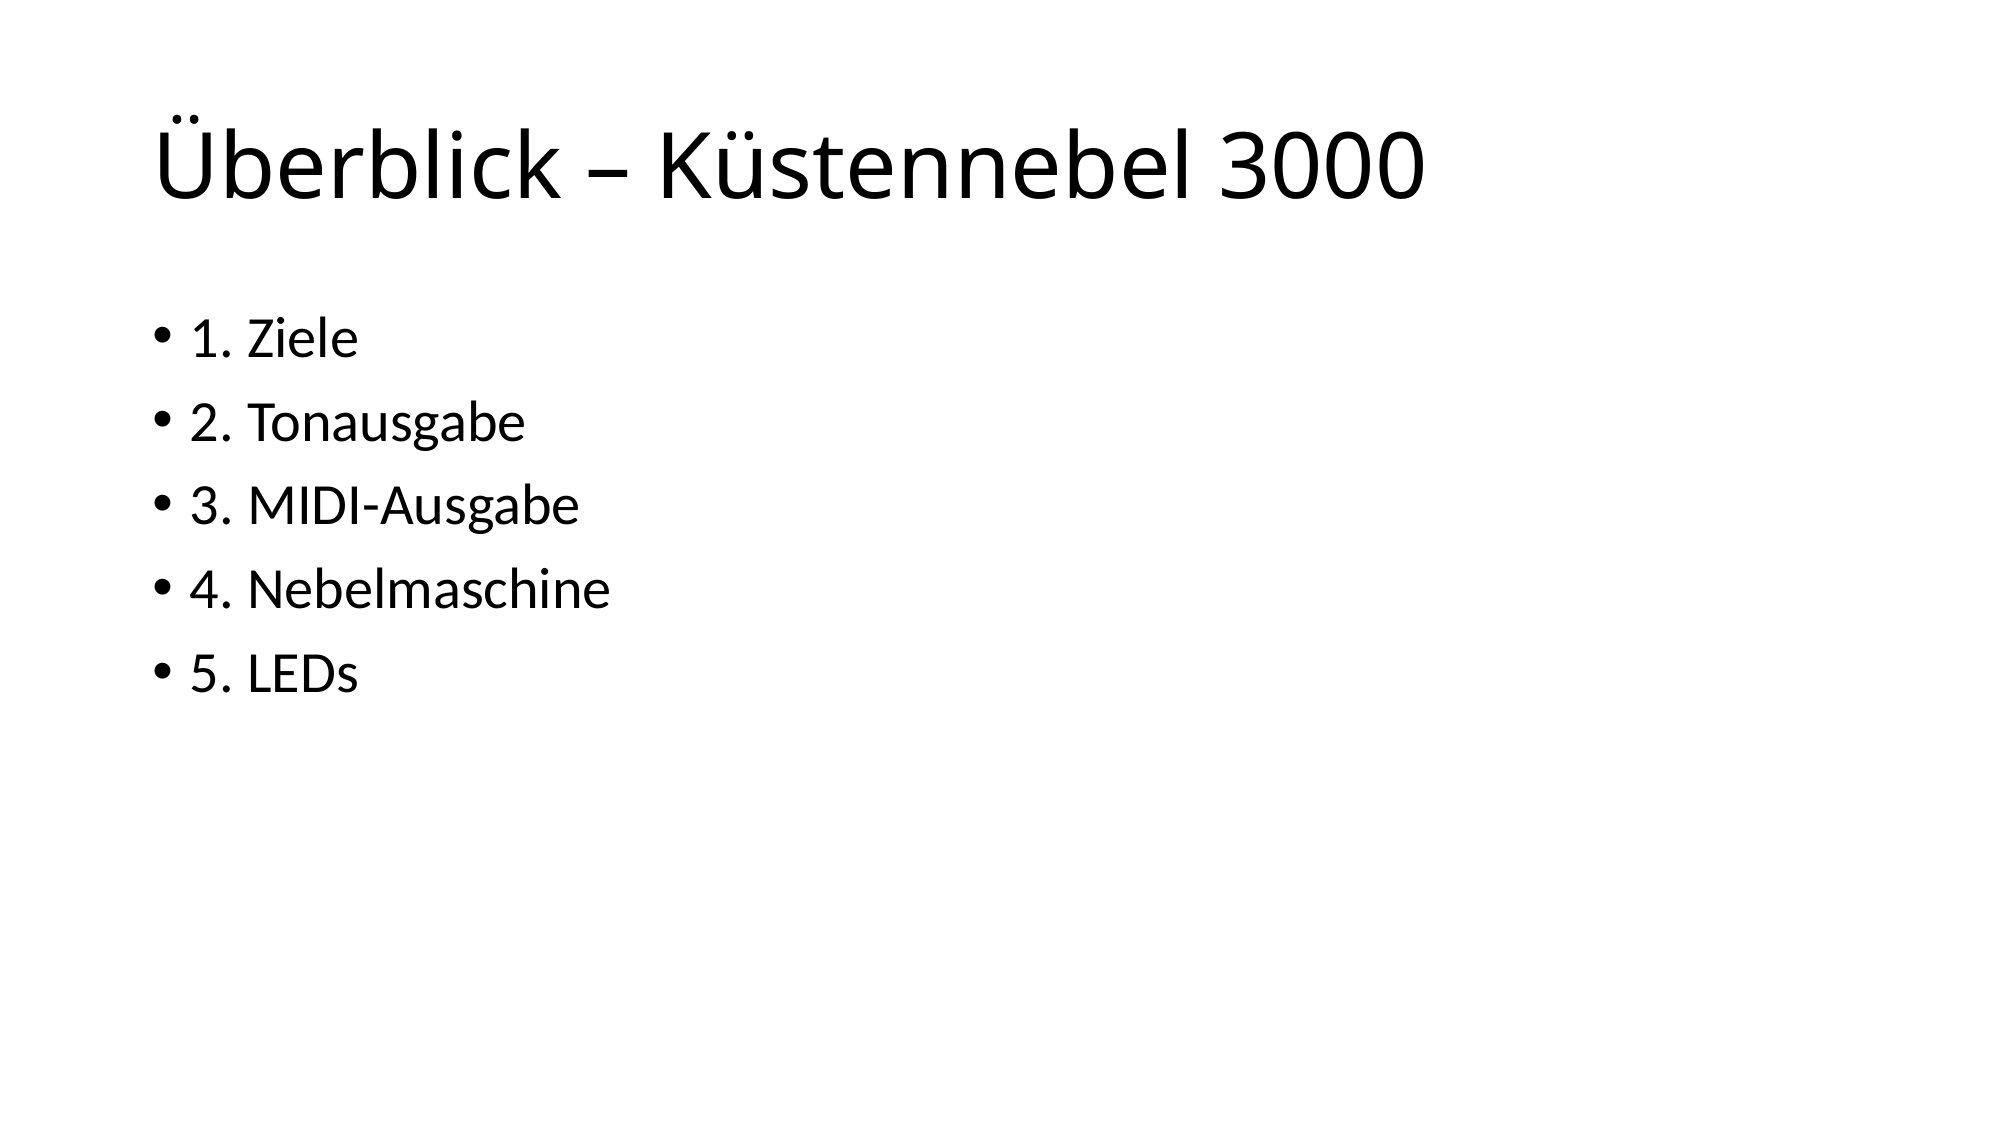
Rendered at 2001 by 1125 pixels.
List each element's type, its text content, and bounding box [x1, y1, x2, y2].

list 1. Ziele 2. Tonausgabe 3. MIDI-Ausgabe 4. Nebelmaschine 5. LEDs [137, 299, 1863, 1014]
title Überblick – Küstennebel 3000 [137, 59, 1863, 278]
